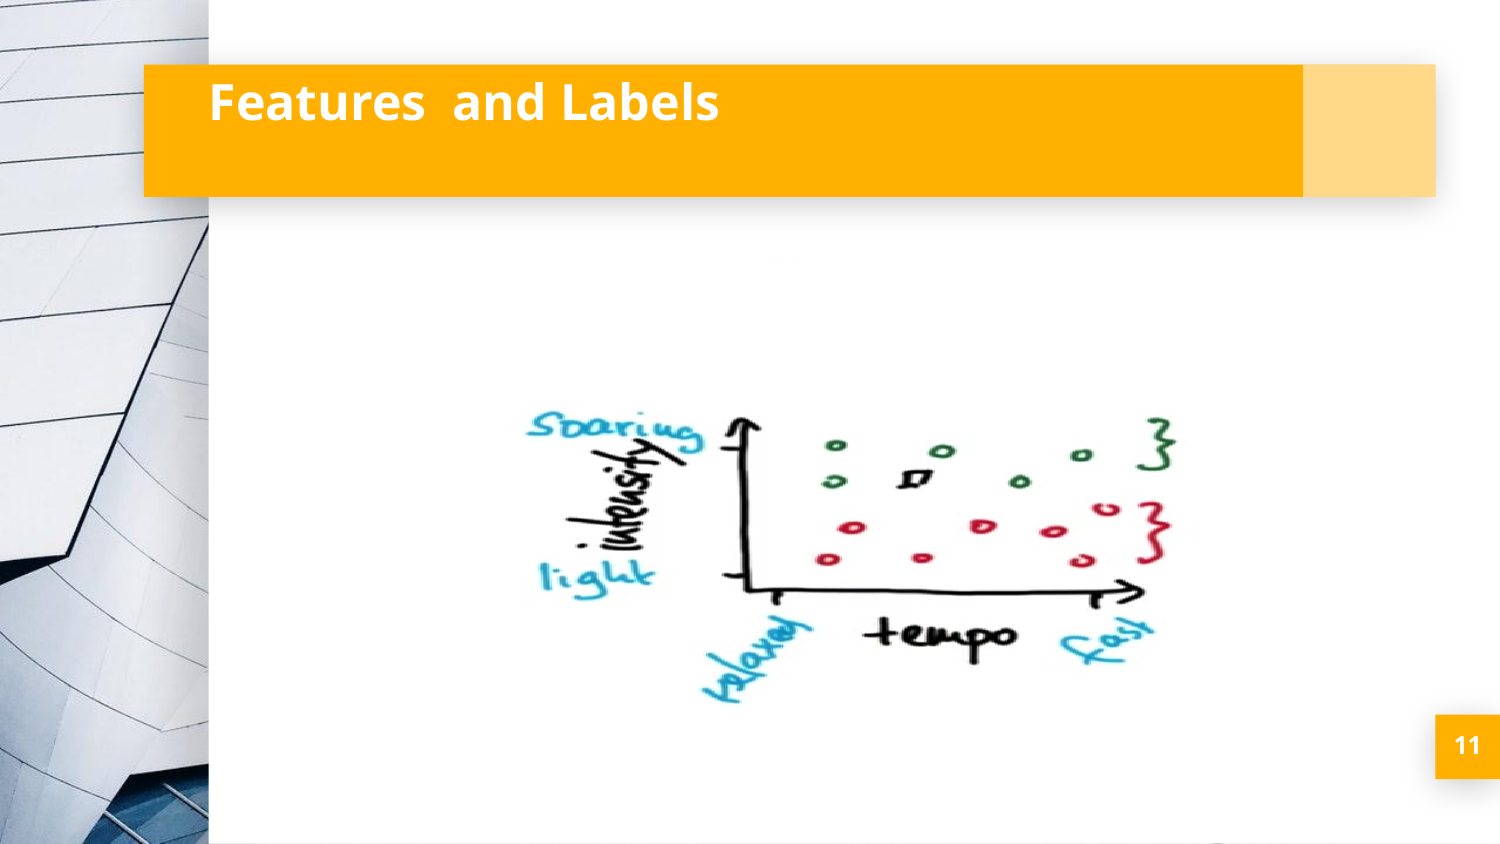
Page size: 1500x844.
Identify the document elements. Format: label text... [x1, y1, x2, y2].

picture [0, 0, 208, 844]
title Features and Labels [193, 64, 1300, 197]
picture [415, 241, 1196, 780]
slide_number 11 [1435, 714, 1500, 780]
